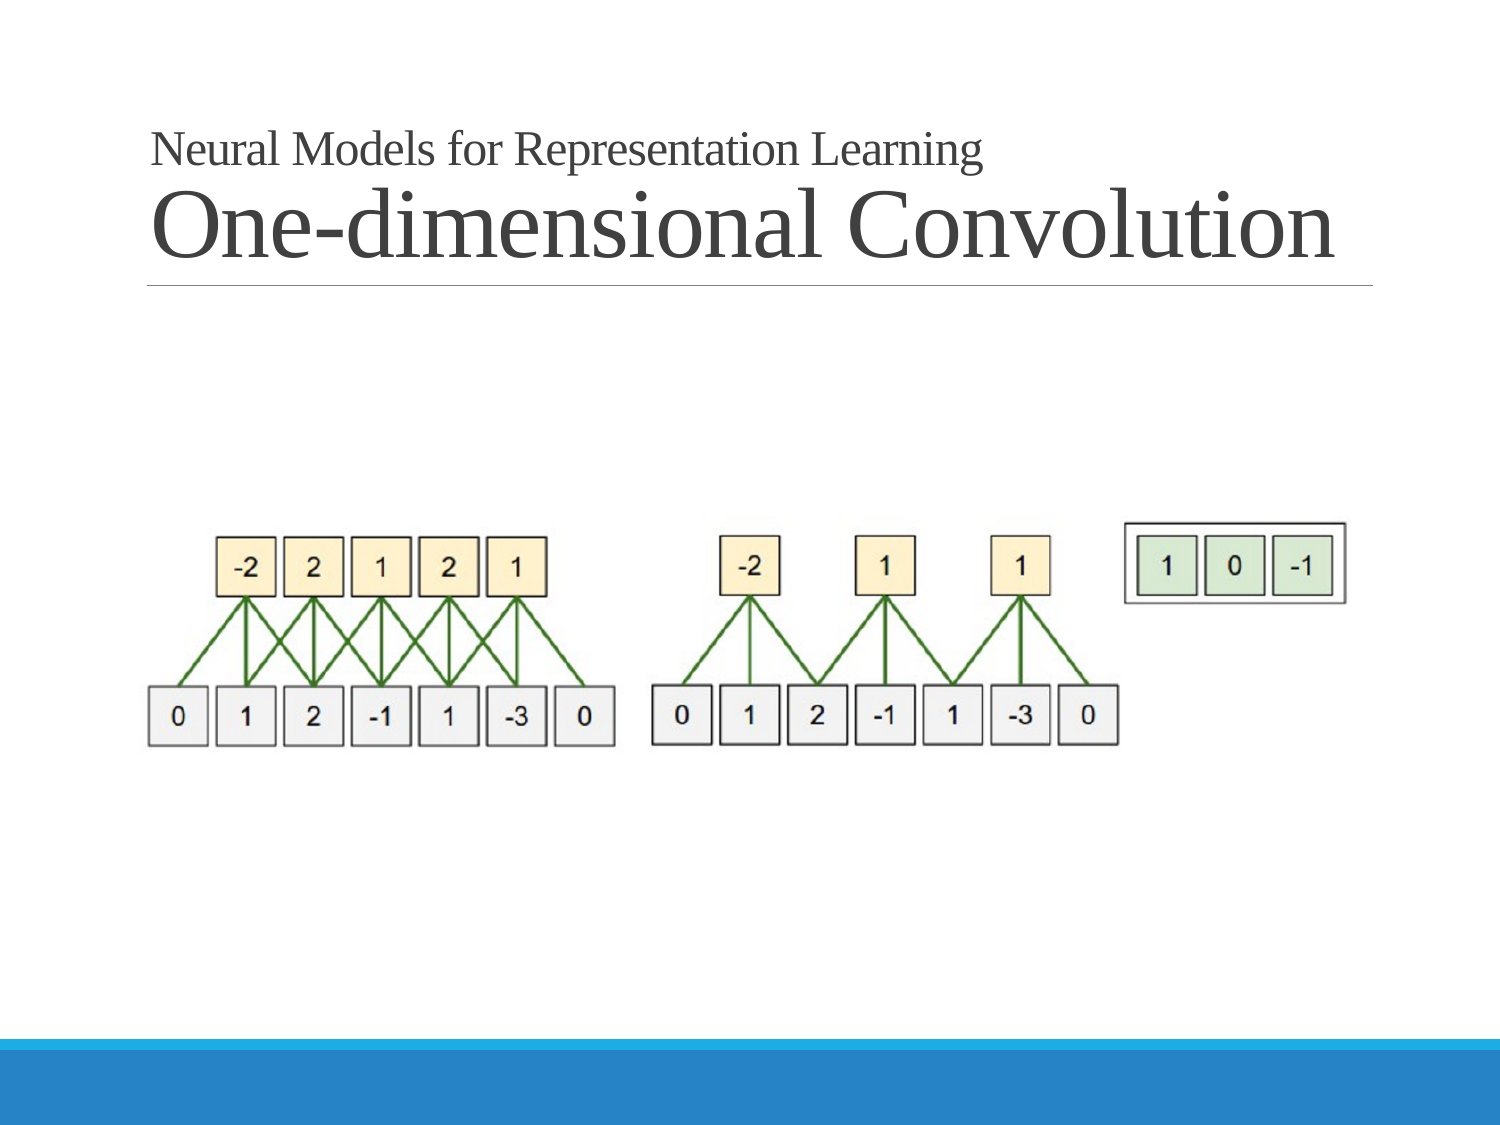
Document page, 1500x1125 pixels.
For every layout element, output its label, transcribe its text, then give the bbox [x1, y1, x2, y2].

title Neural Models for Representation Learning One-dimensional Convolution [135, 47, 1373, 285]
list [134, 501, 1373, 765]
